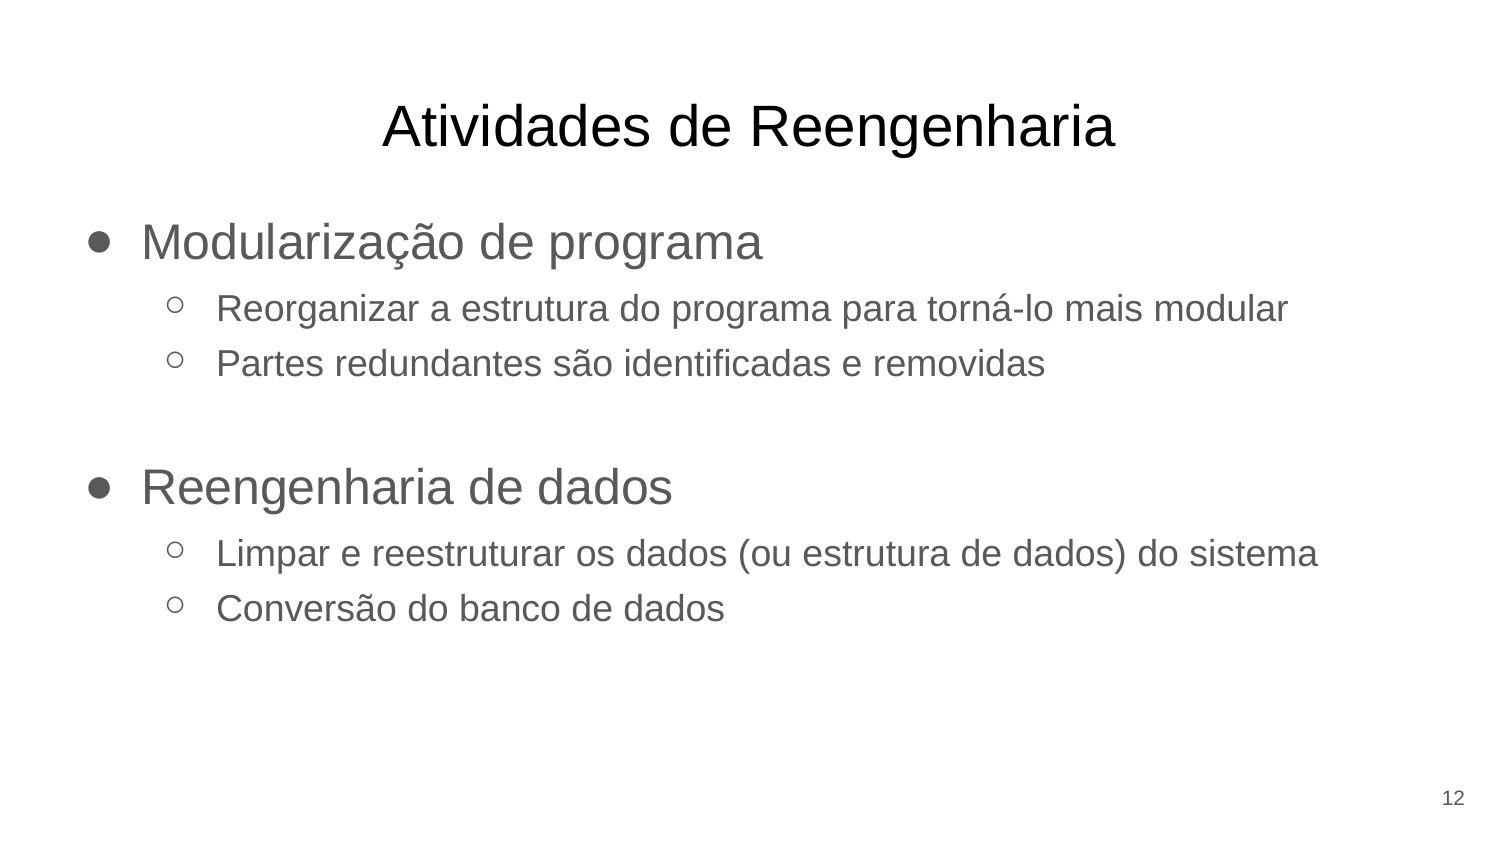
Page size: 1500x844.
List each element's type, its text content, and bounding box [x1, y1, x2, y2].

list Modularização de programa Reorganizar a estrutura do programa para torná-lo mais modular Partes redundantes são identificadas e removidas Reengenharia de dados Limpar e reestruturar os dados (ou estrutura de dados) do sistema Conversão do banco de dados [51, 185, 1449, 747]
title Atividades de Reengenharia [51, 72, 1449, 167]
slide_number 12 [1389, 764, 1480, 830]
